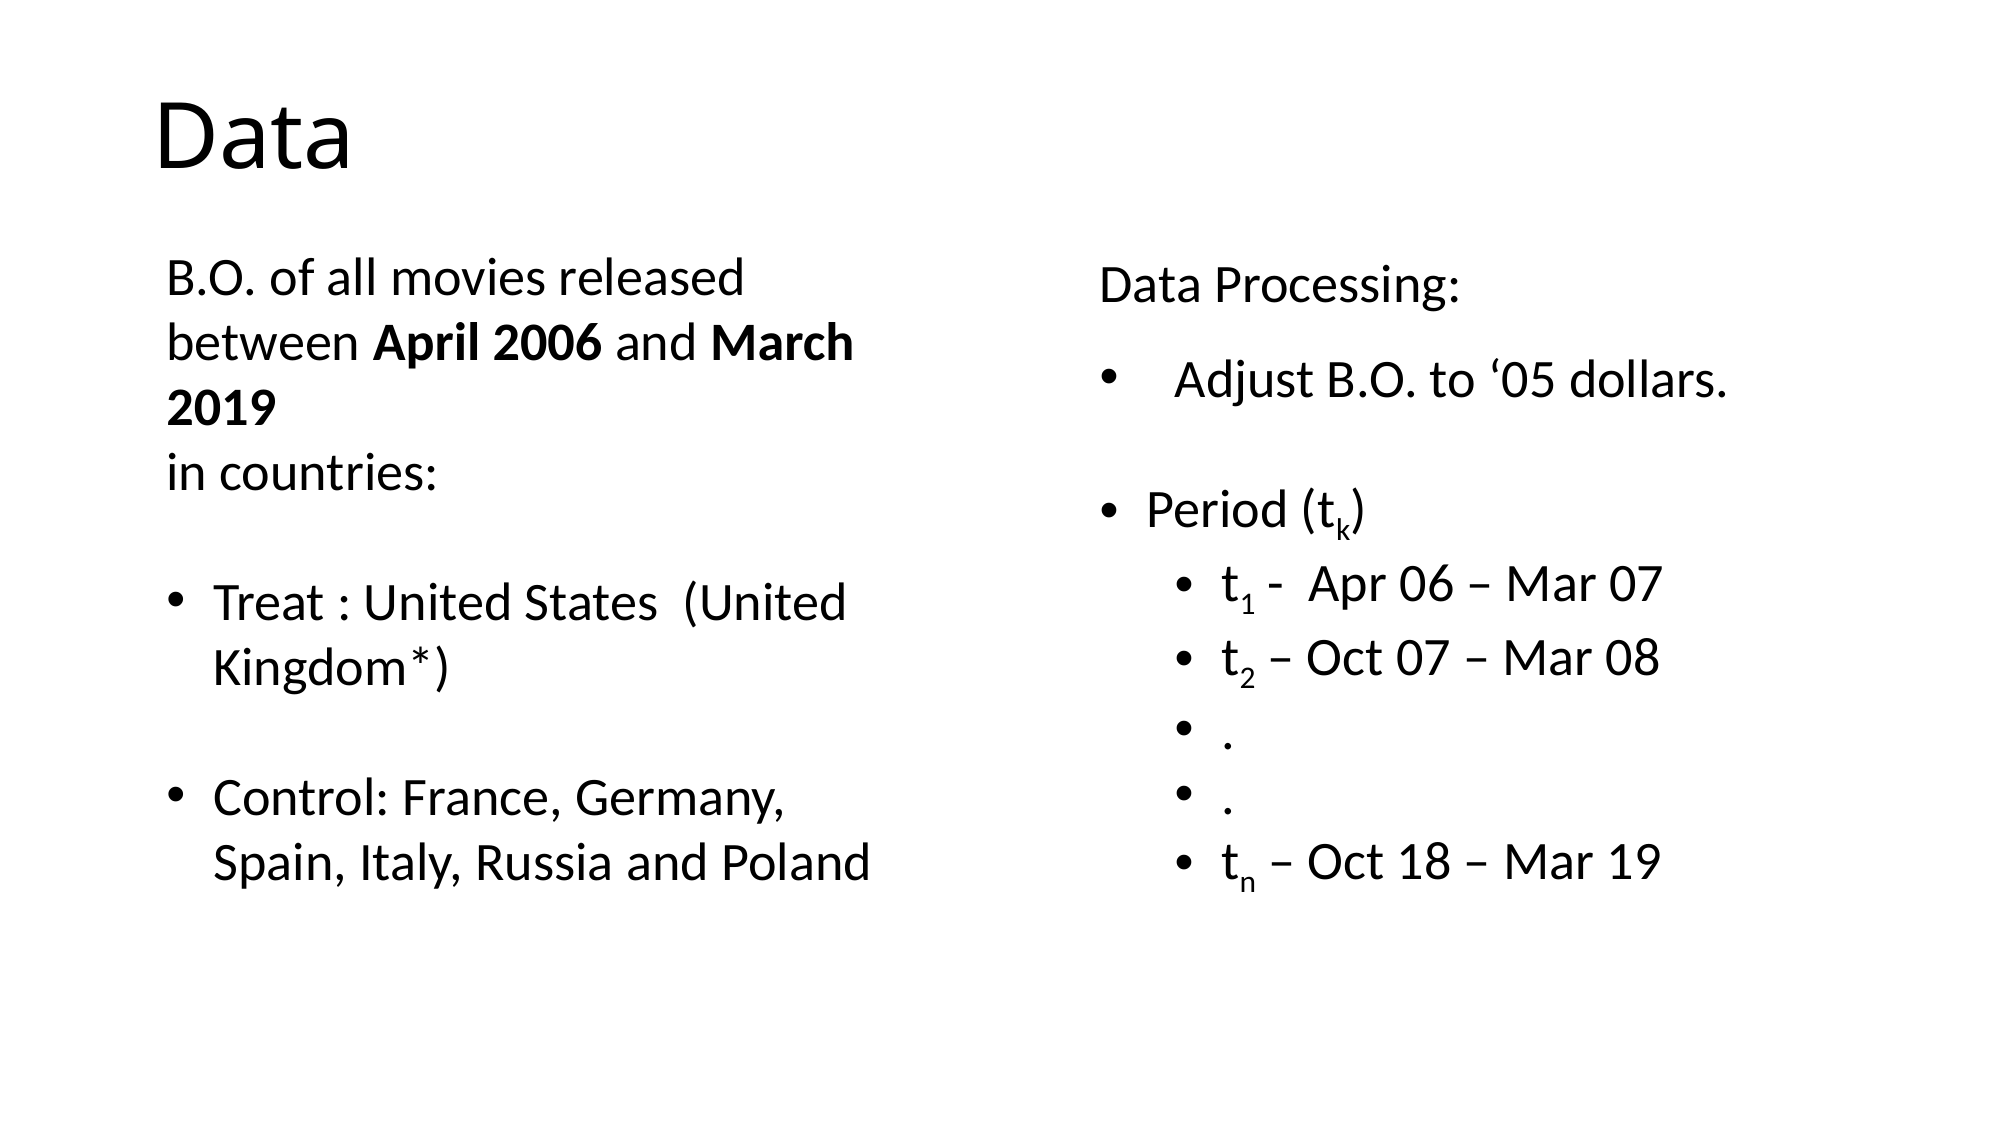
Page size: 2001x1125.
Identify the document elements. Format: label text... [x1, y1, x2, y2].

text_box Data Processing: Adjust B.O. to ‘05 dollars. Period (tk) t1 - Apr 06 – Mar 07 t2 – Oct 07 – Mar 08 . . tn – Oct 18 – Mar 19 [1084, 241, 1849, 972]
text_box B.O. of all movies released between April 2006 and March 2019 in countries: Treat : United States (United Kingdom*) Control: France, Germany, Spain, Italy, Russia and Poland [151, 234, 916, 964]
title Data [137, 51, 1863, 226]
